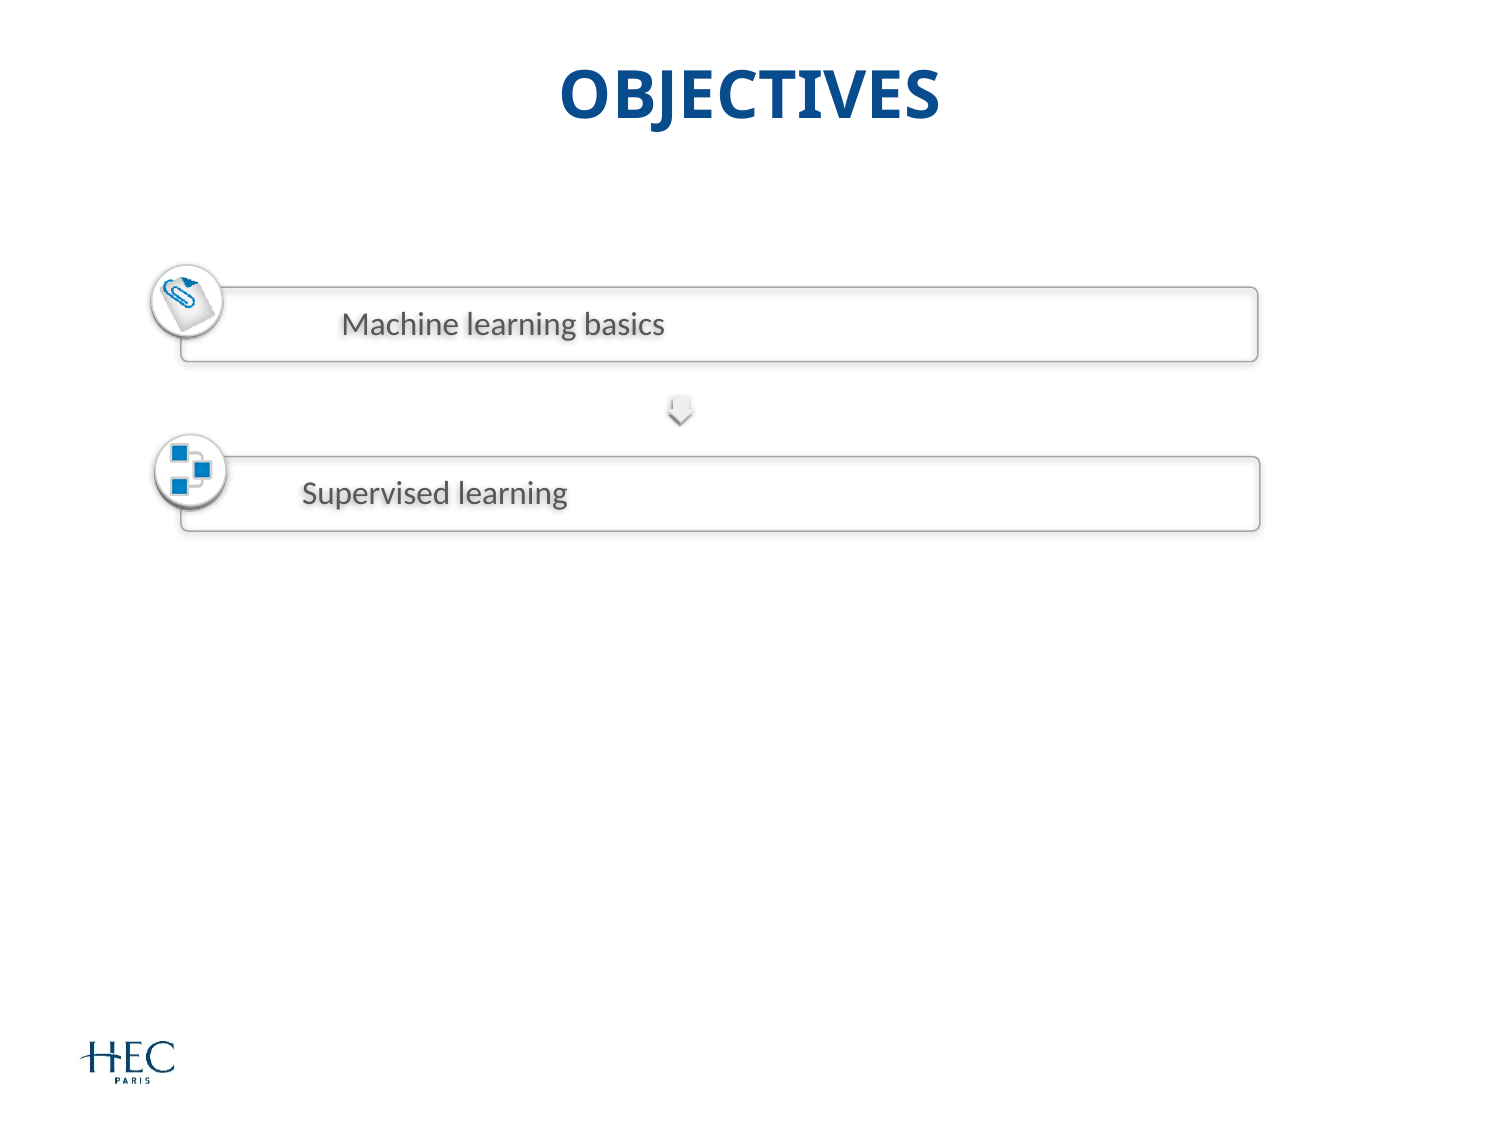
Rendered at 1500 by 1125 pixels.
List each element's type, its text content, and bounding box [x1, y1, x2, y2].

picture [150, 265, 222, 336]
text_box [667, 397, 695, 422]
picture [164, 443, 218, 499]
text_box [218, 283, 223, 309]
text_box Objectives [75, 45, 1425, 233]
text_box [170, 434, 211, 441]
text_box [167, 265, 195, 271]
text_box Machine learning basics [180, 287, 1258, 362]
text_box Supervised learning [180, 456, 1260, 532]
picture [76, 1041, 184, 1088]
